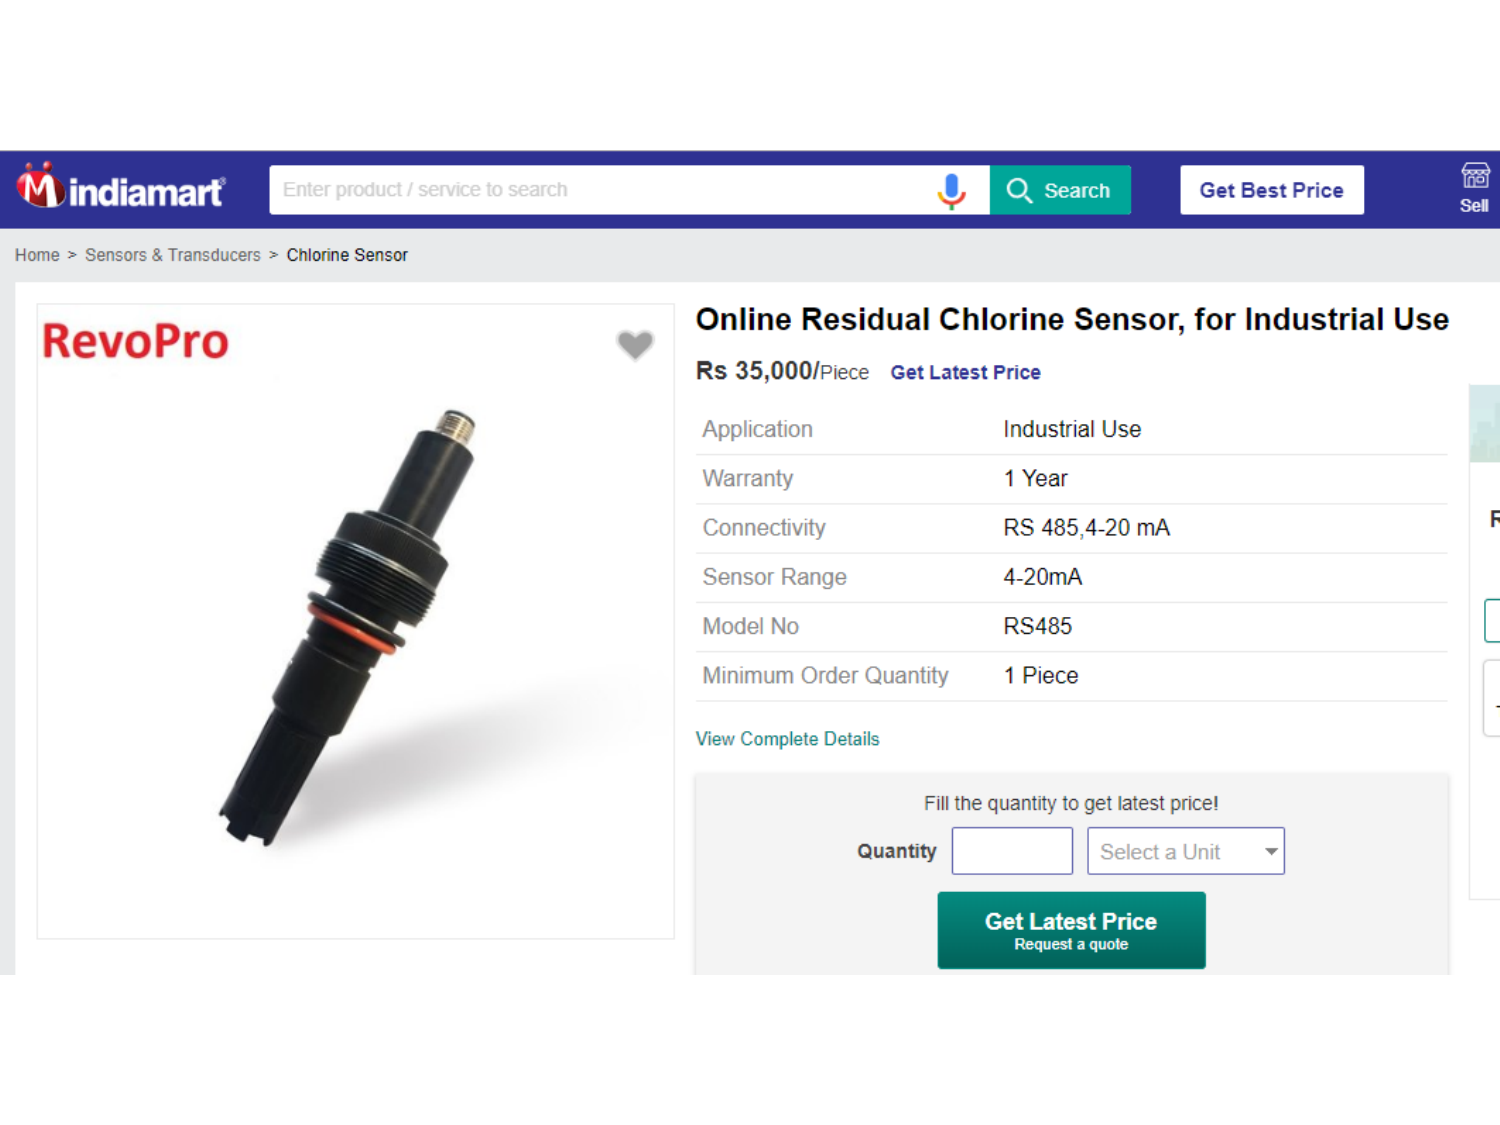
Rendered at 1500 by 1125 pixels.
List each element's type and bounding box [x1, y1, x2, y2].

picture [0, 150, 1500, 975]
